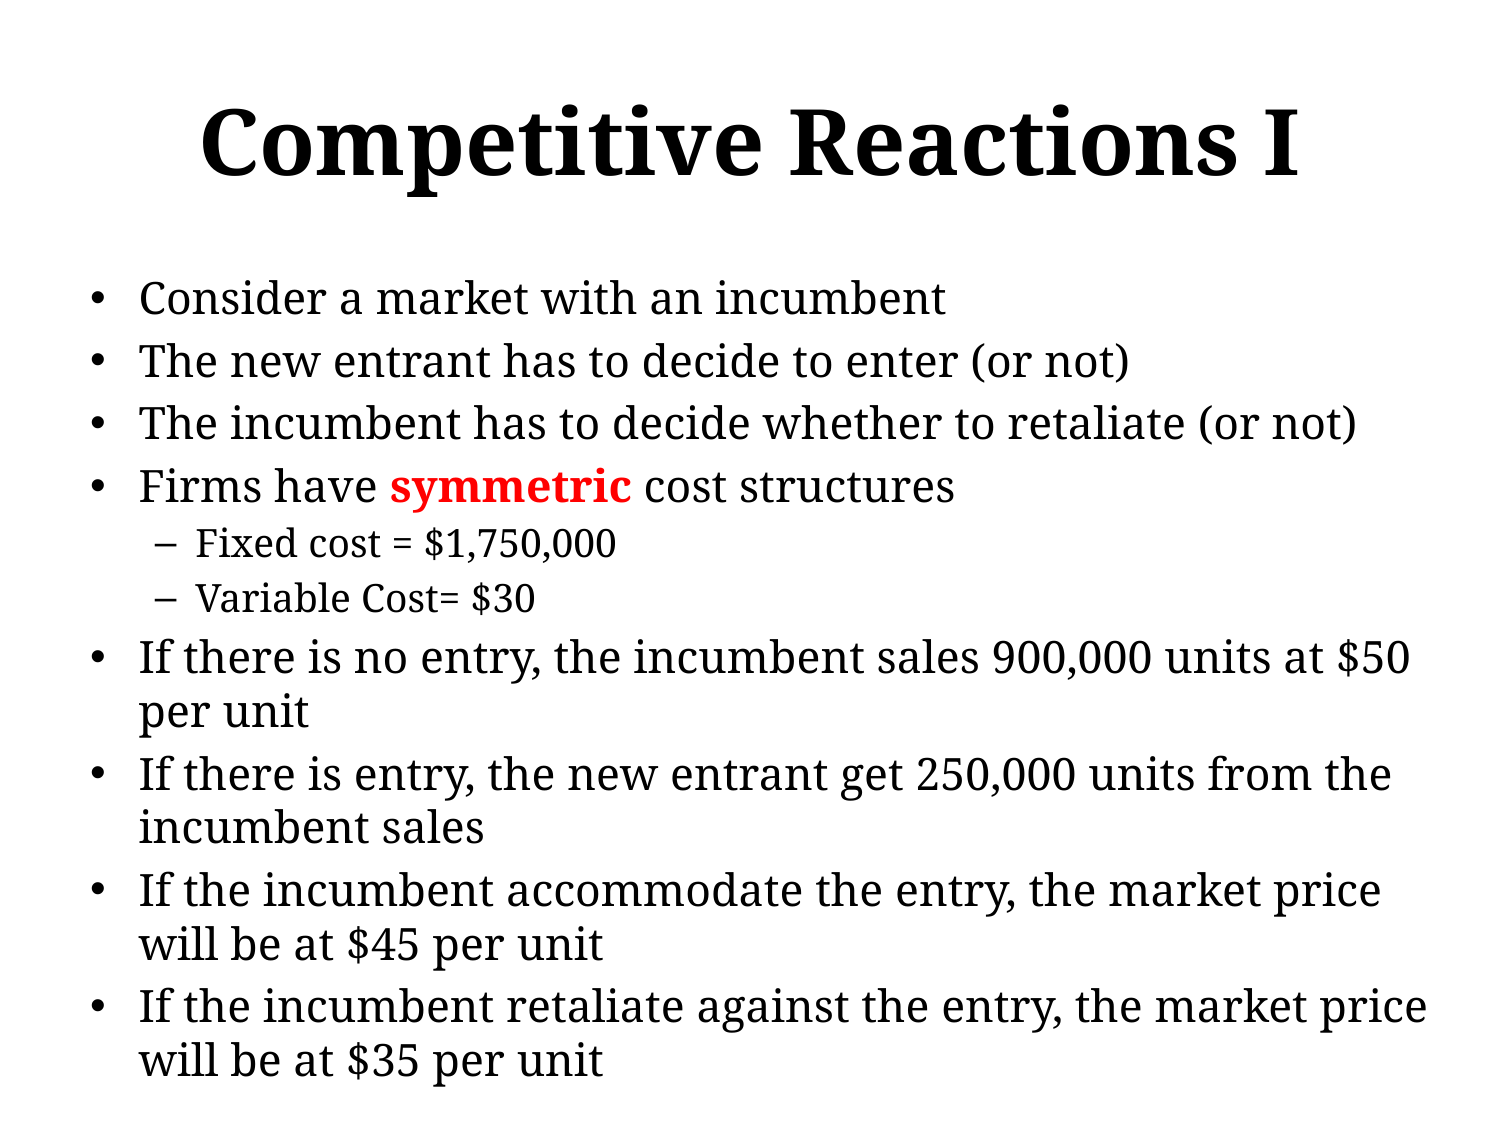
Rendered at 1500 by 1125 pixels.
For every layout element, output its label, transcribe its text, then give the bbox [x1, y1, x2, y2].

list Consider a market with an incumbent The new entrant has to decide to enter (or not) The incumbent has to decide whether to retaliate (or not) Firms have symmetric cost structures Fixed cost = $1,750,000 Variable Cost= $30 If there is no entry, the incumbent sales 900,000 units at $50 per unit If there is entry, the new entrant get 250,000 units from the incumbent sales If the incumbent accommodate the entry, the market price will be at $45 per unit If the incumbent retaliate against the entry, the market price will be at $35 per unit [75, 262, 1453, 1103]
title Competitive Reactions I [75, 45, 1425, 233]
